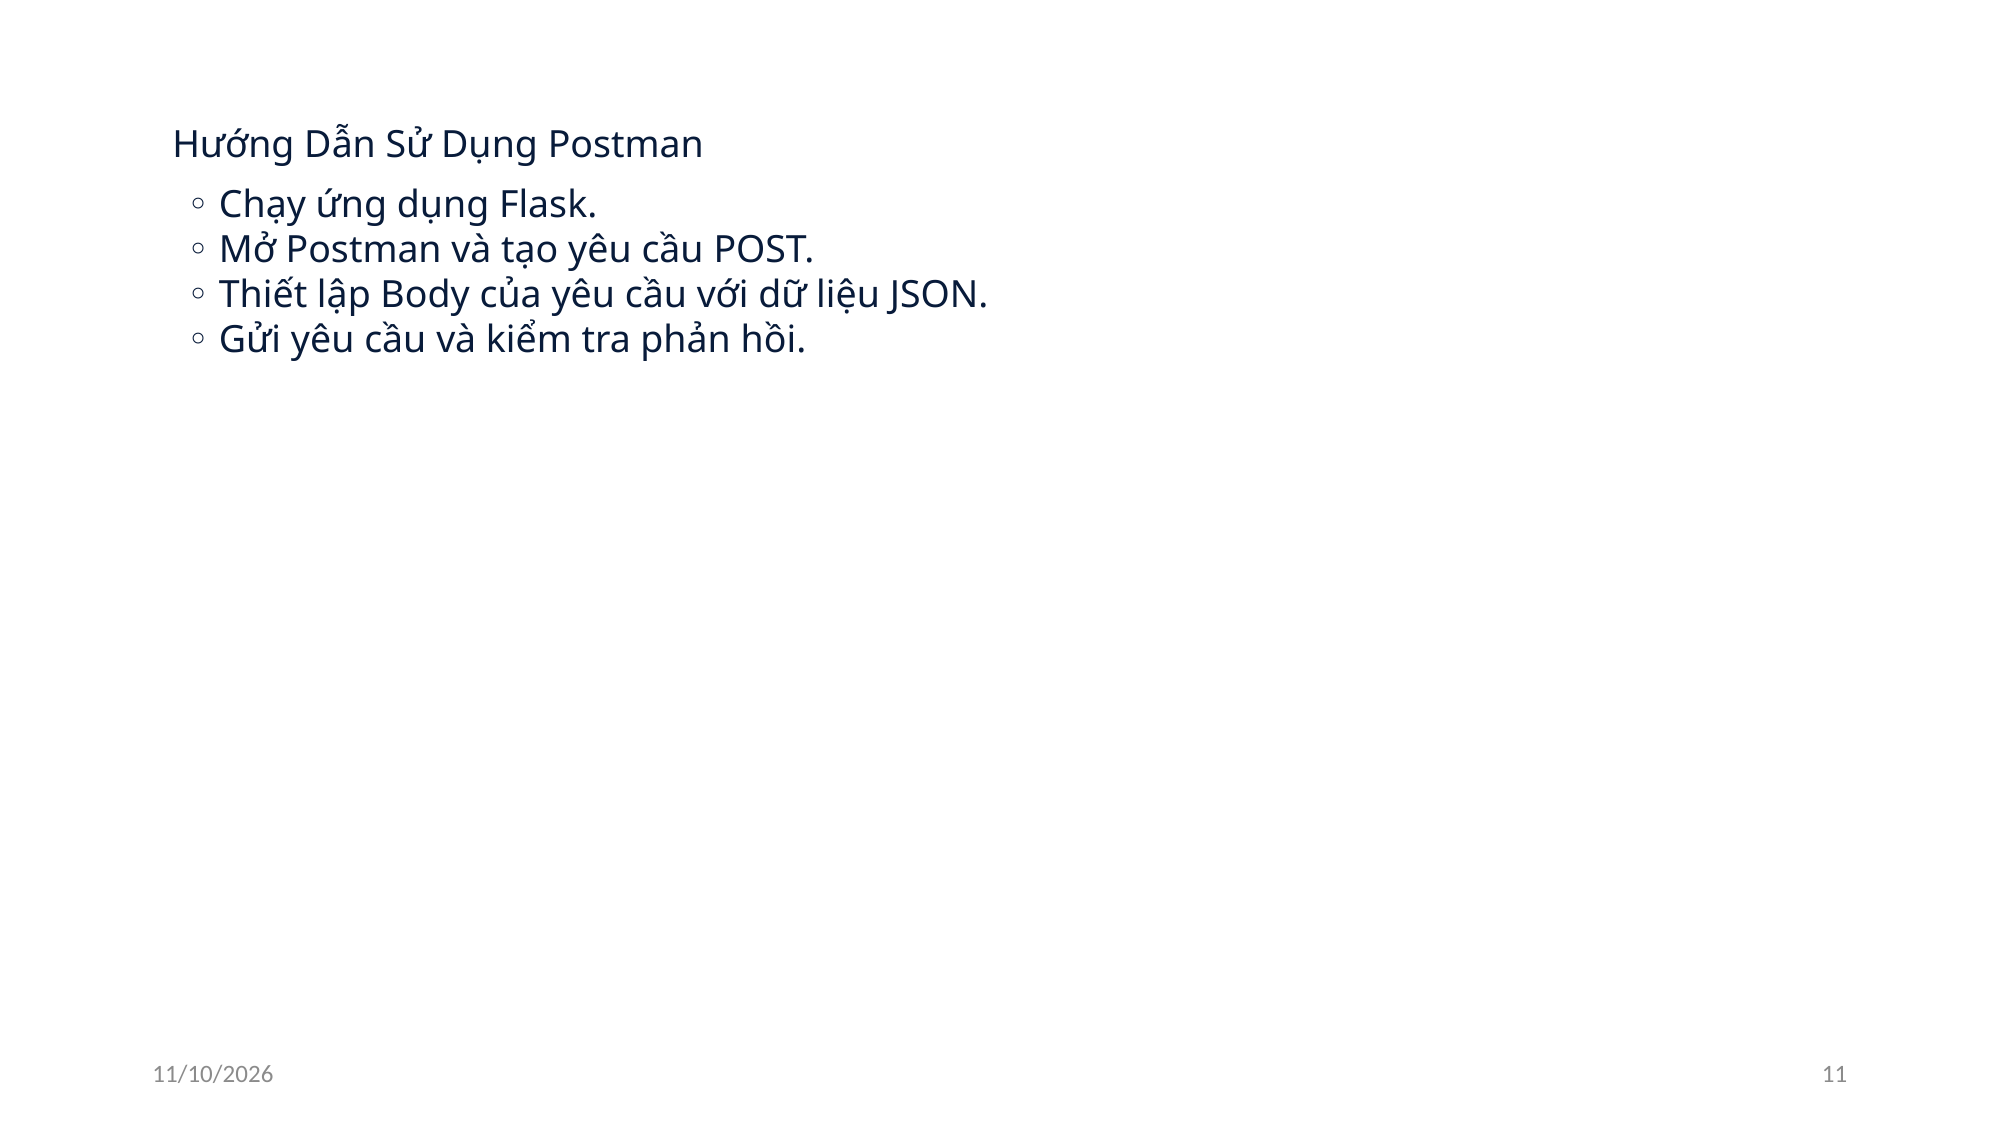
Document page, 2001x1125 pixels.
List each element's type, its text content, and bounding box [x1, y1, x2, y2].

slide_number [137, 1042, 588, 1103]
text_box Hướng Dẫn Sử Dụng Postman [157, 112, 720, 172]
slide_number 11 [1412, 1042, 1863, 1103]
text_box ◦ Chạy ứng dụng Flask. ◦ Mở Postman và tạo yêu cầu POST. ◦ Thiết lập Body của yêu cầu với dữ liệu JSON. ◦ Gửi yêu cầu và kiểm tra phản hồi. [172, 172, 1173, 368]
